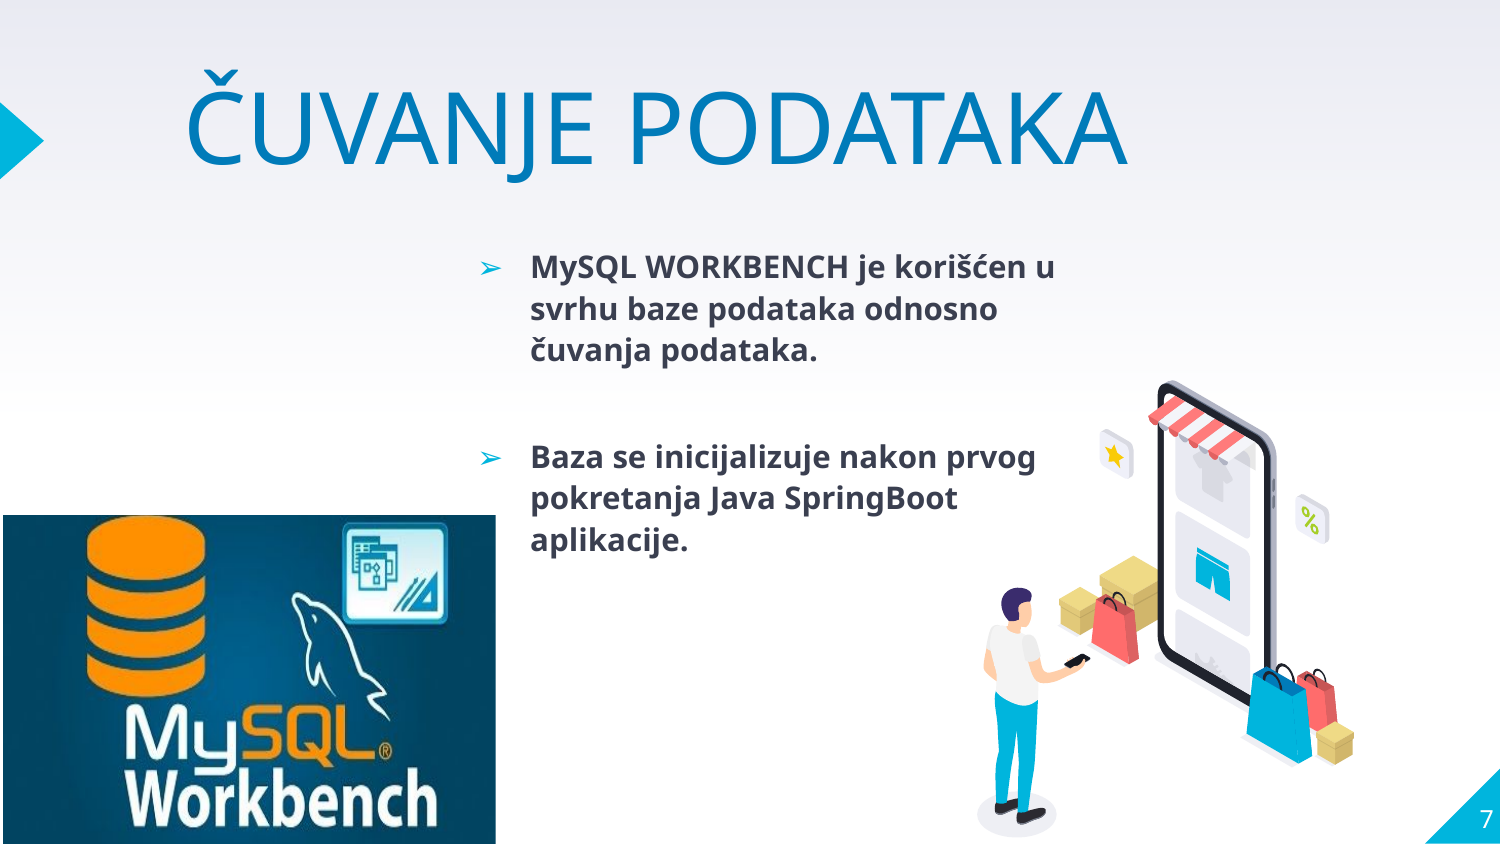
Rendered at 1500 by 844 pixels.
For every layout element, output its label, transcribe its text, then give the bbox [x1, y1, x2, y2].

picture [342, 527, 449, 629]
slide_number ‹#› [1418, 760, 1494, 838]
picture [85, 612, 208, 761]
title ČUVANJE PODATAKA [145, 87, 1168, 266]
picture [85, 515, 208, 583]
list MySQL WORKBENCH je korišćen u svrhu baze podataka odnosno čuvanja podataka. Baza se inicijalizuje nakon prvog pokretanja Java SpringBoot aplikacije. [455, 266, 1080, 684]
picture [123, 701, 438, 831]
picture [291, 591, 390, 720]
picture [380, 627, 396, 631]
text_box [976, 379, 1355, 838]
picture [85, 574, 208, 625]
